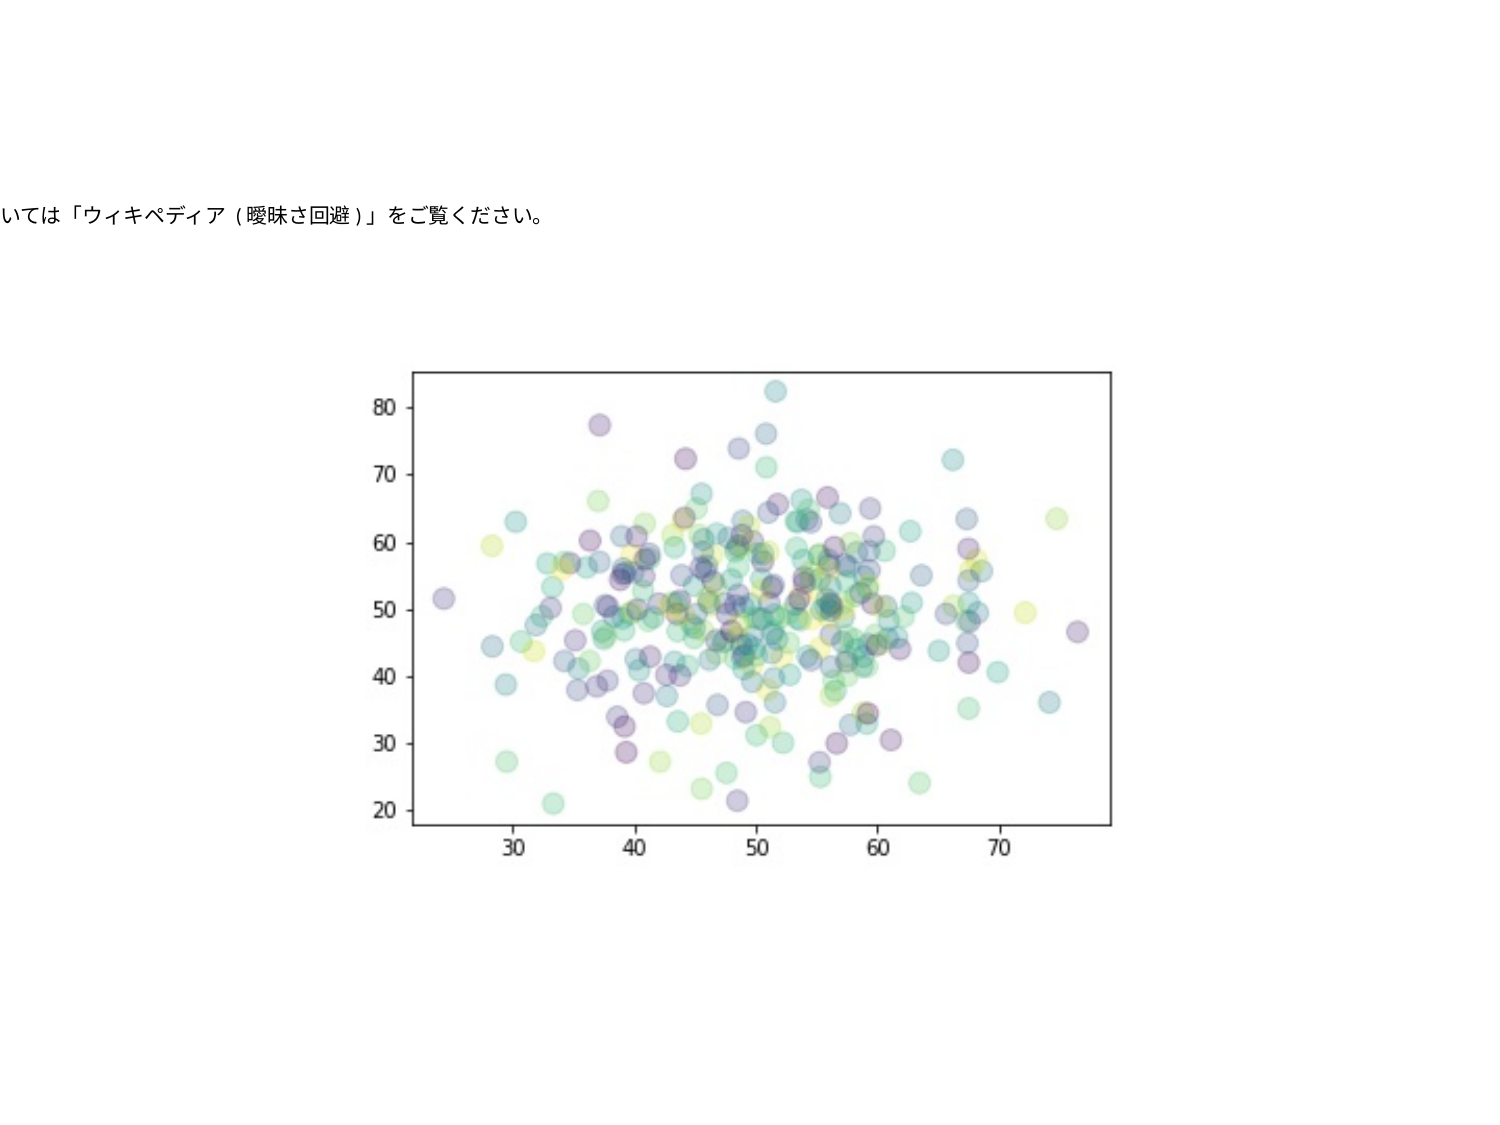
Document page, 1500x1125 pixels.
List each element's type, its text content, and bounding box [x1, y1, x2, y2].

text_box その他については「ウィキペディア (曖昧さ回避)」をご覧ください。 [0, 149, 569, 235]
picture [299, 299, 1201, 901]
